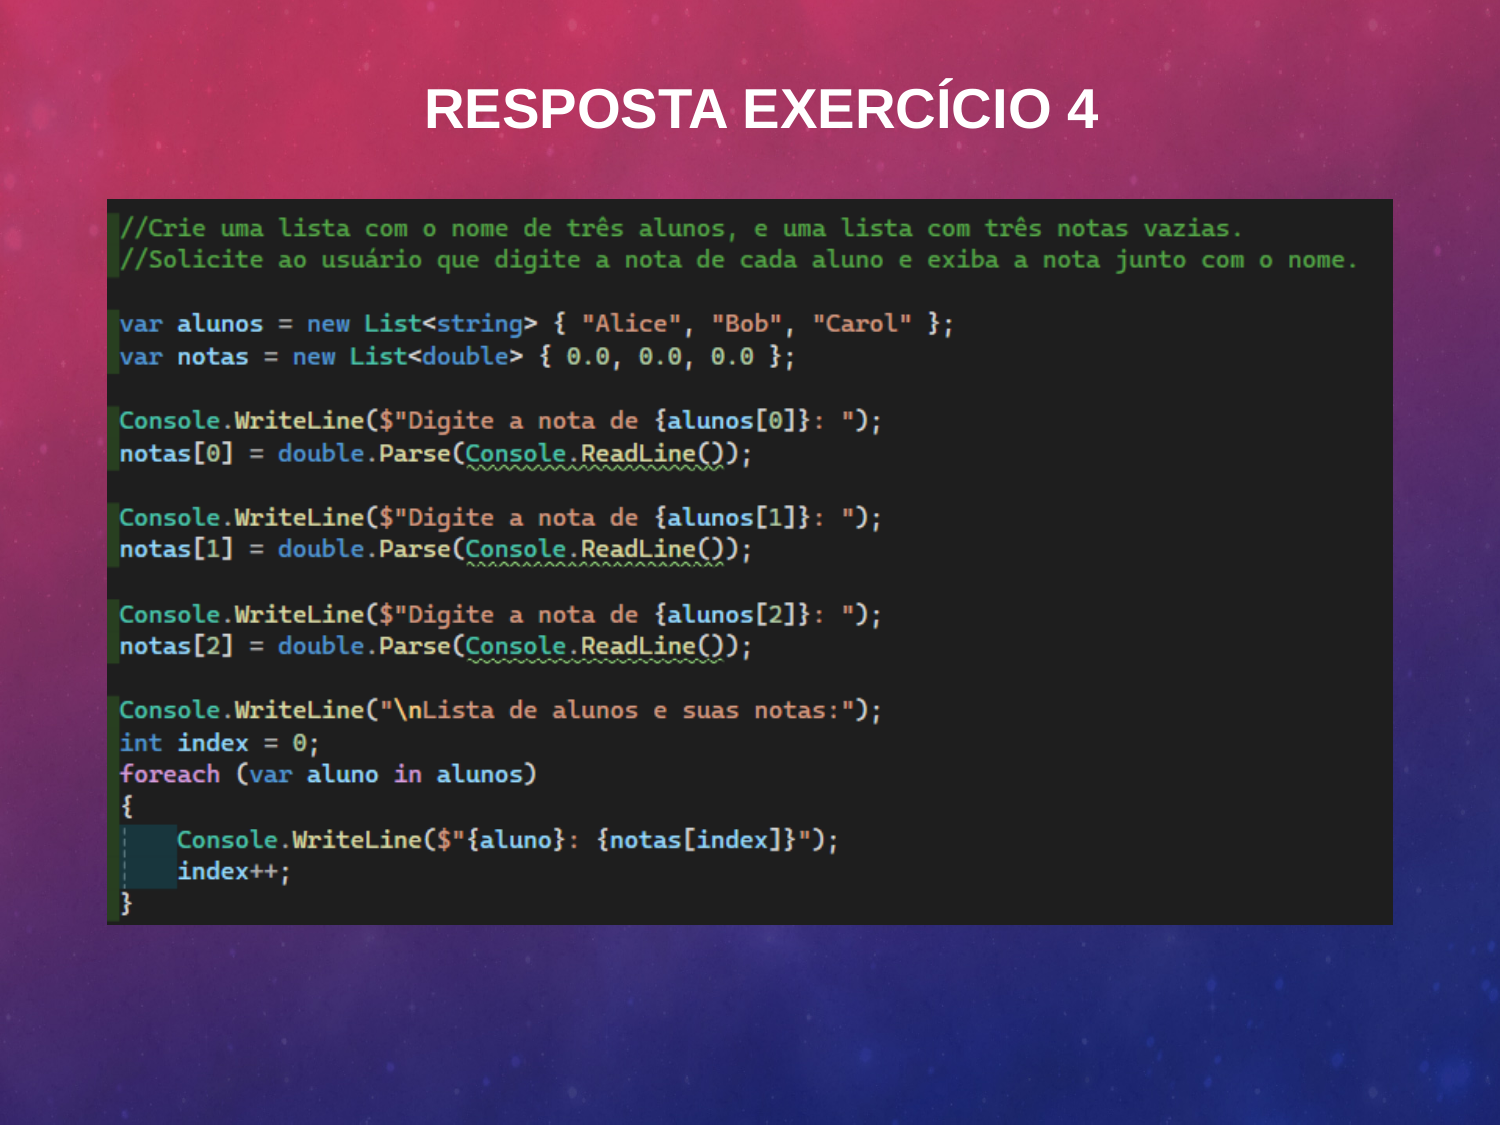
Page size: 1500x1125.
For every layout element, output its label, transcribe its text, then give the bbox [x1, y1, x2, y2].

title Resposta exercício 4 [68, 17, 1455, 196]
picture [0, 0, 1500, 1125]
